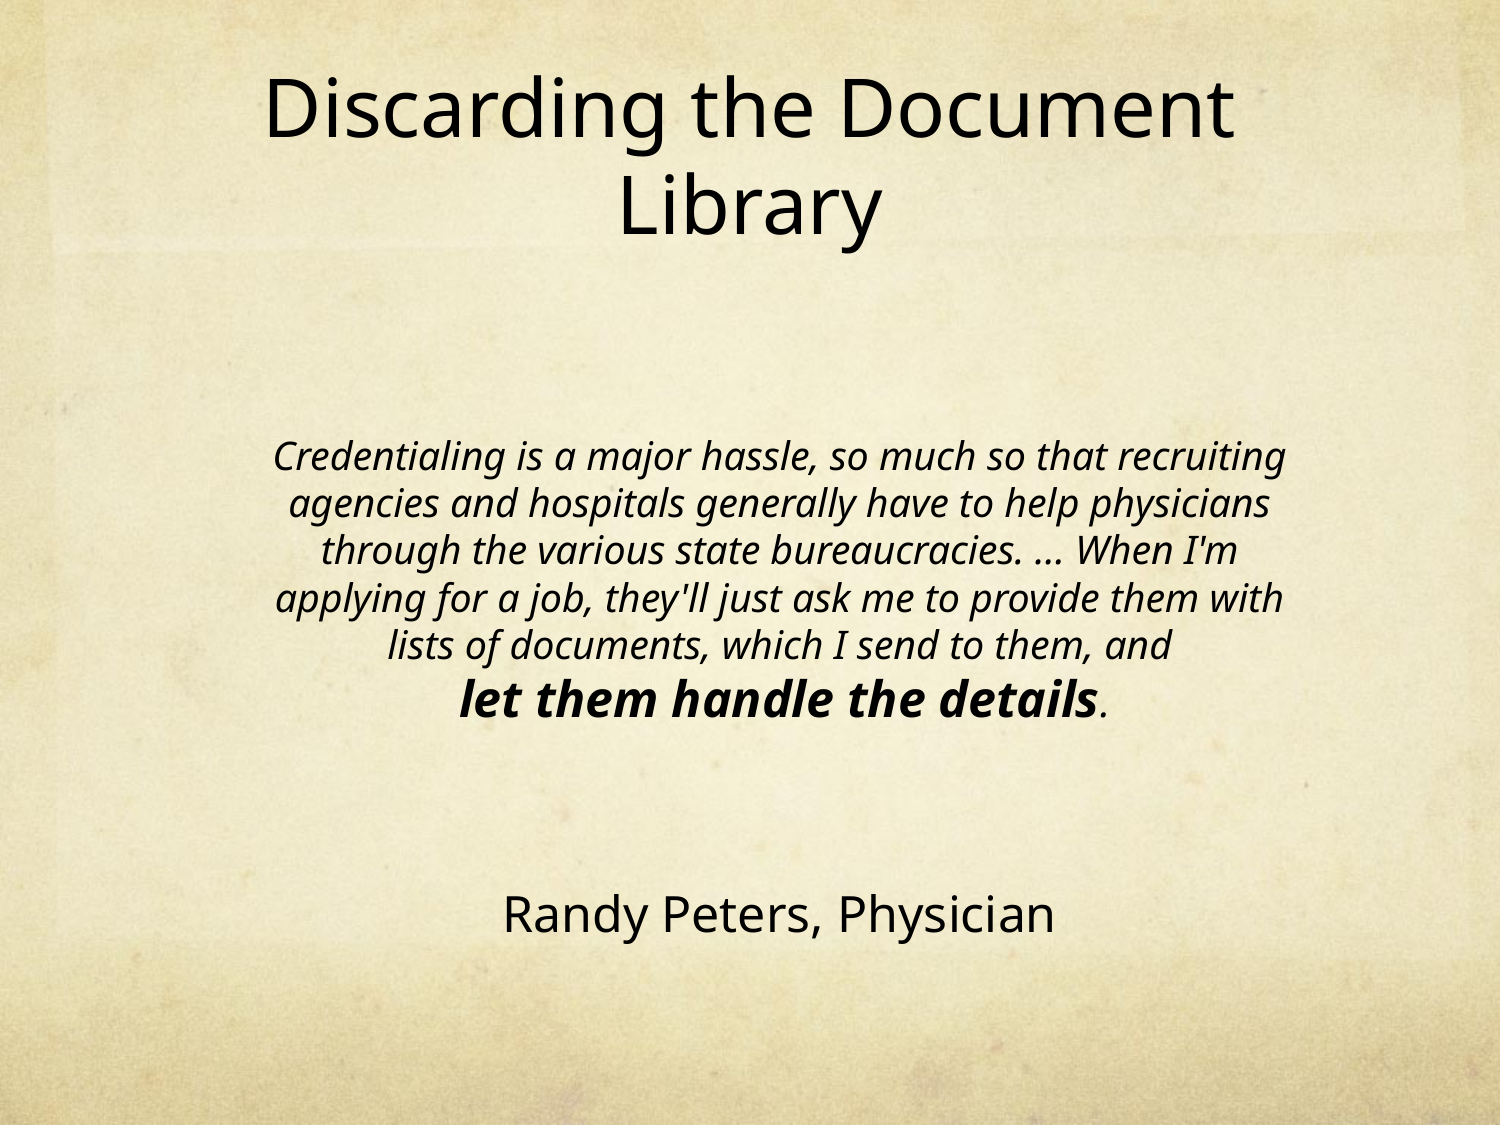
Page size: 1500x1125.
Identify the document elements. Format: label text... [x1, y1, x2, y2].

list Randy Peters, Physician [304, 789, 1256, 950]
list Credentialing is a major hassle, so much so that recruiting agencies and hospitals generally have to help physicians through the various state bureaucracies. … When I'm applying for a job, they'll just ask me to provide them with lists of documents, which I send to them, and let them handle the details. [244, 423, 1315, 739]
picture [0, 0, 1500, 1125]
title Discarding the Document Library [150, 82, 1350, 225]
